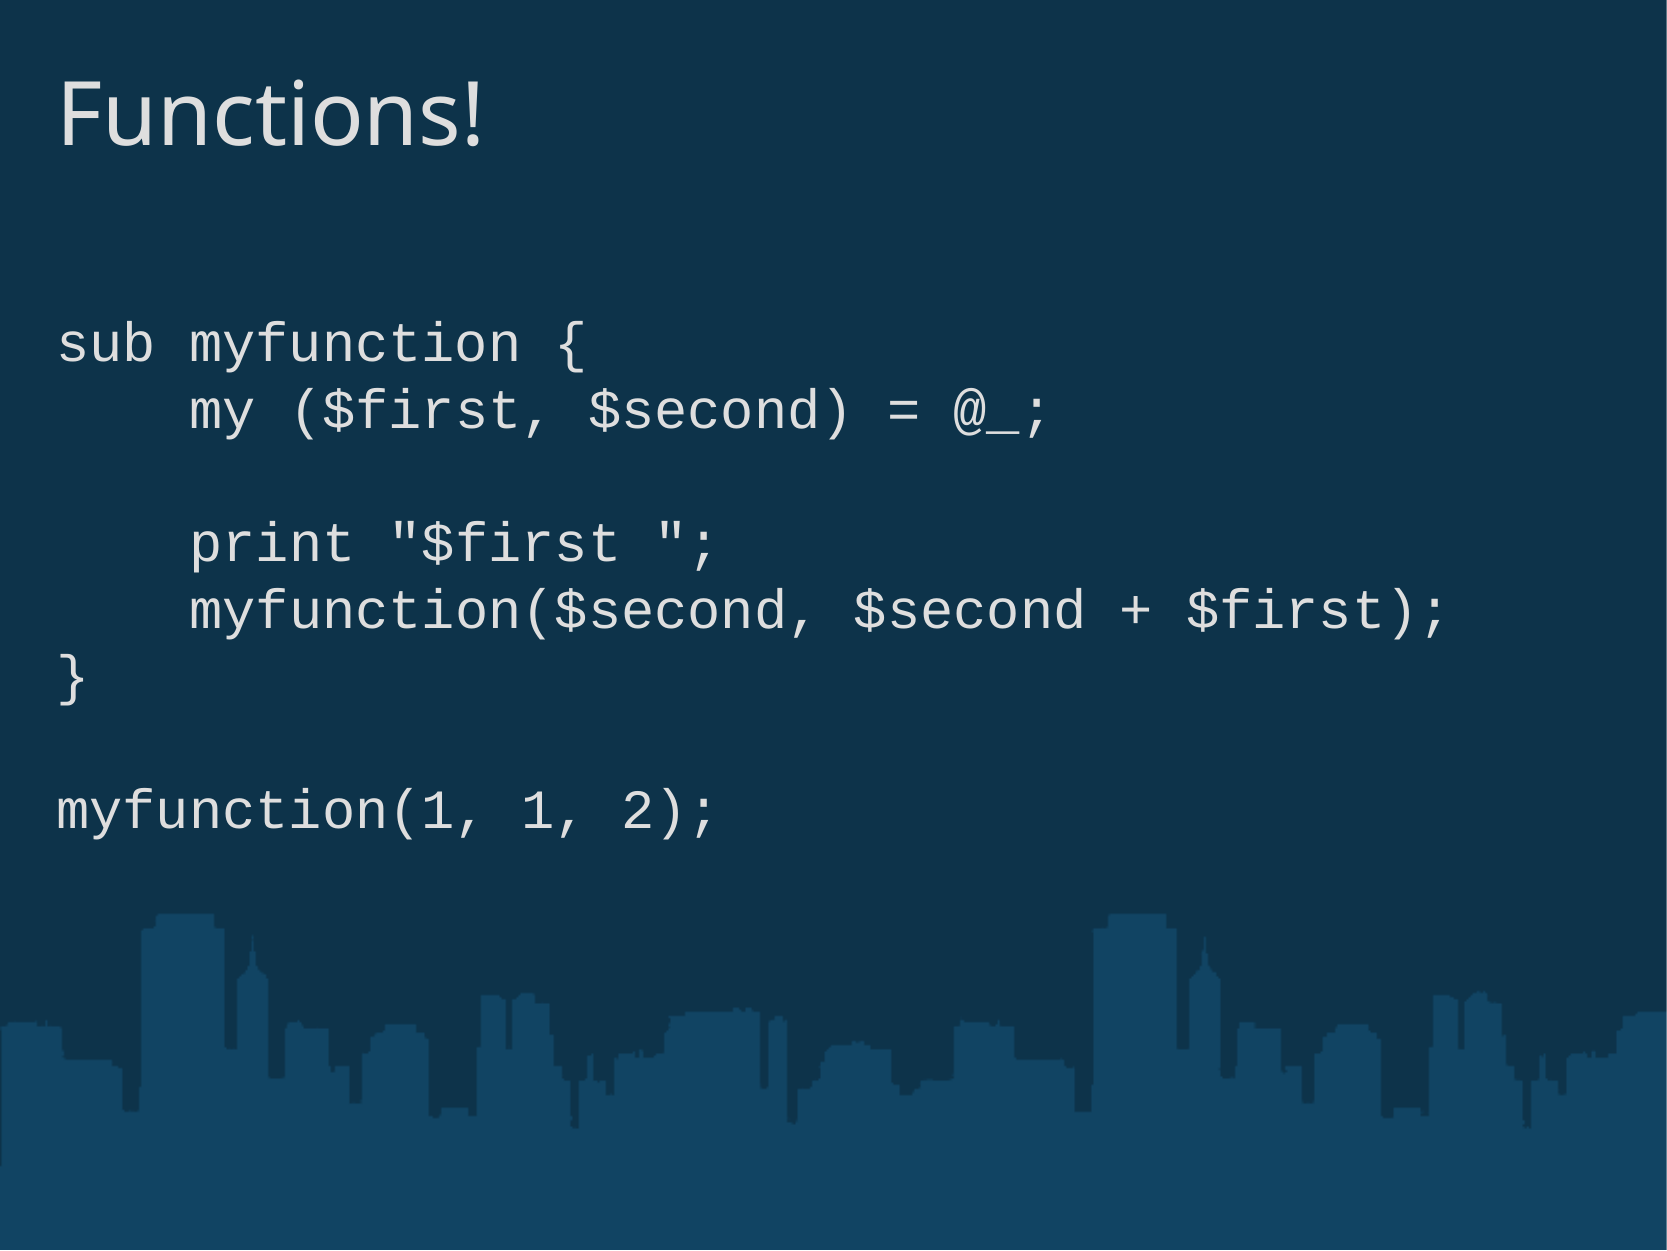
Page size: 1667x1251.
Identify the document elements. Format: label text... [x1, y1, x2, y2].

title Functions! [50, 50, 1630, 213]
list sub myfunction { my ($first, $second) = @_; print "$first "; myfunction($second, $second + $first); } myfunction(1, 1, 2); [50, 300, 1630, 1213]
picture [0, 0, 1667, 1250]
